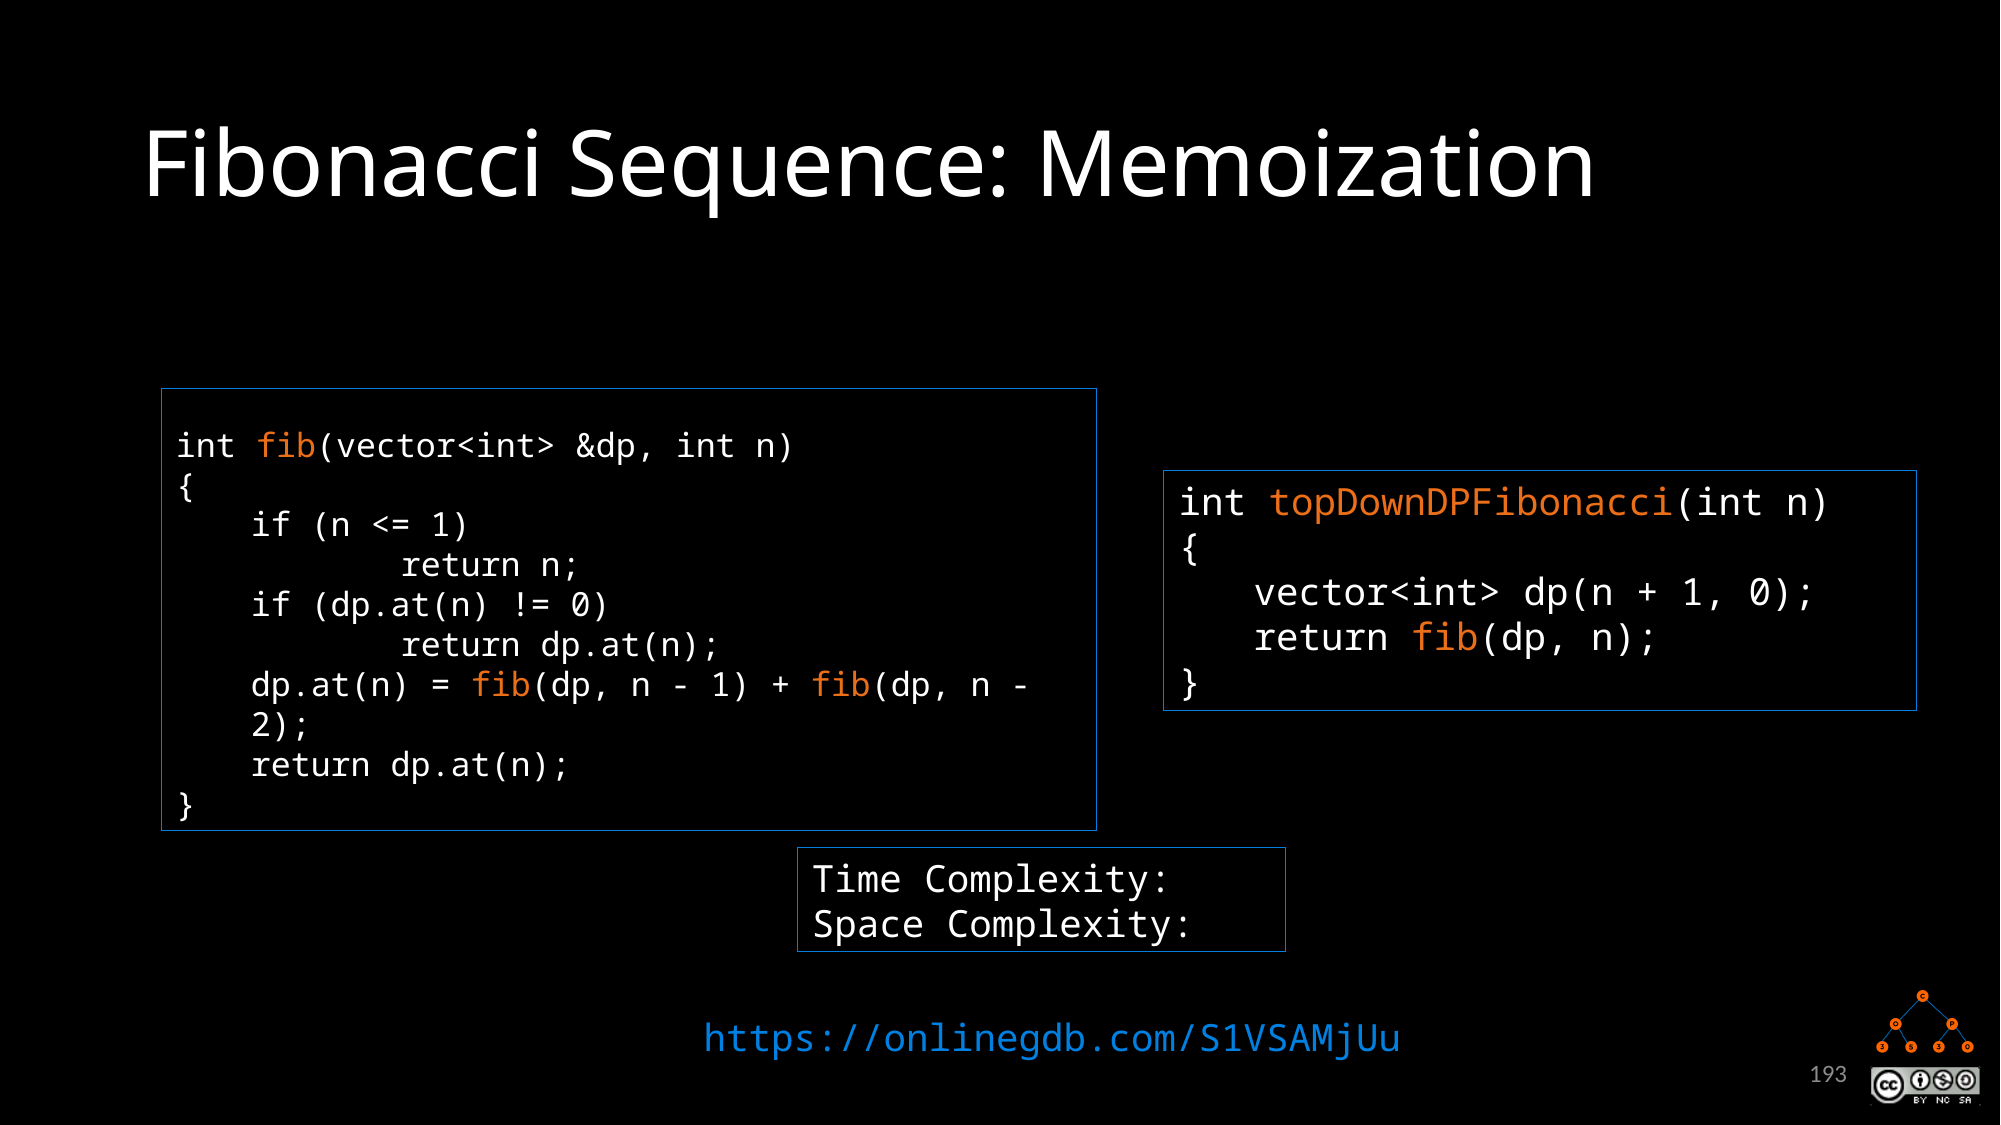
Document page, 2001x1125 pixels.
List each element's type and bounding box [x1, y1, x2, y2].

text_box [1163, 470, 1917, 711]
text_box [797, 847, 1286, 952]
slide_number [1412, 1042, 1856, 1103]
text_box [688, 1006, 1689, 1073]
text_box [1856, 982, 1995, 1106]
text_box [161, 388, 1097, 831]
title [126, 57, 1751, 276]
